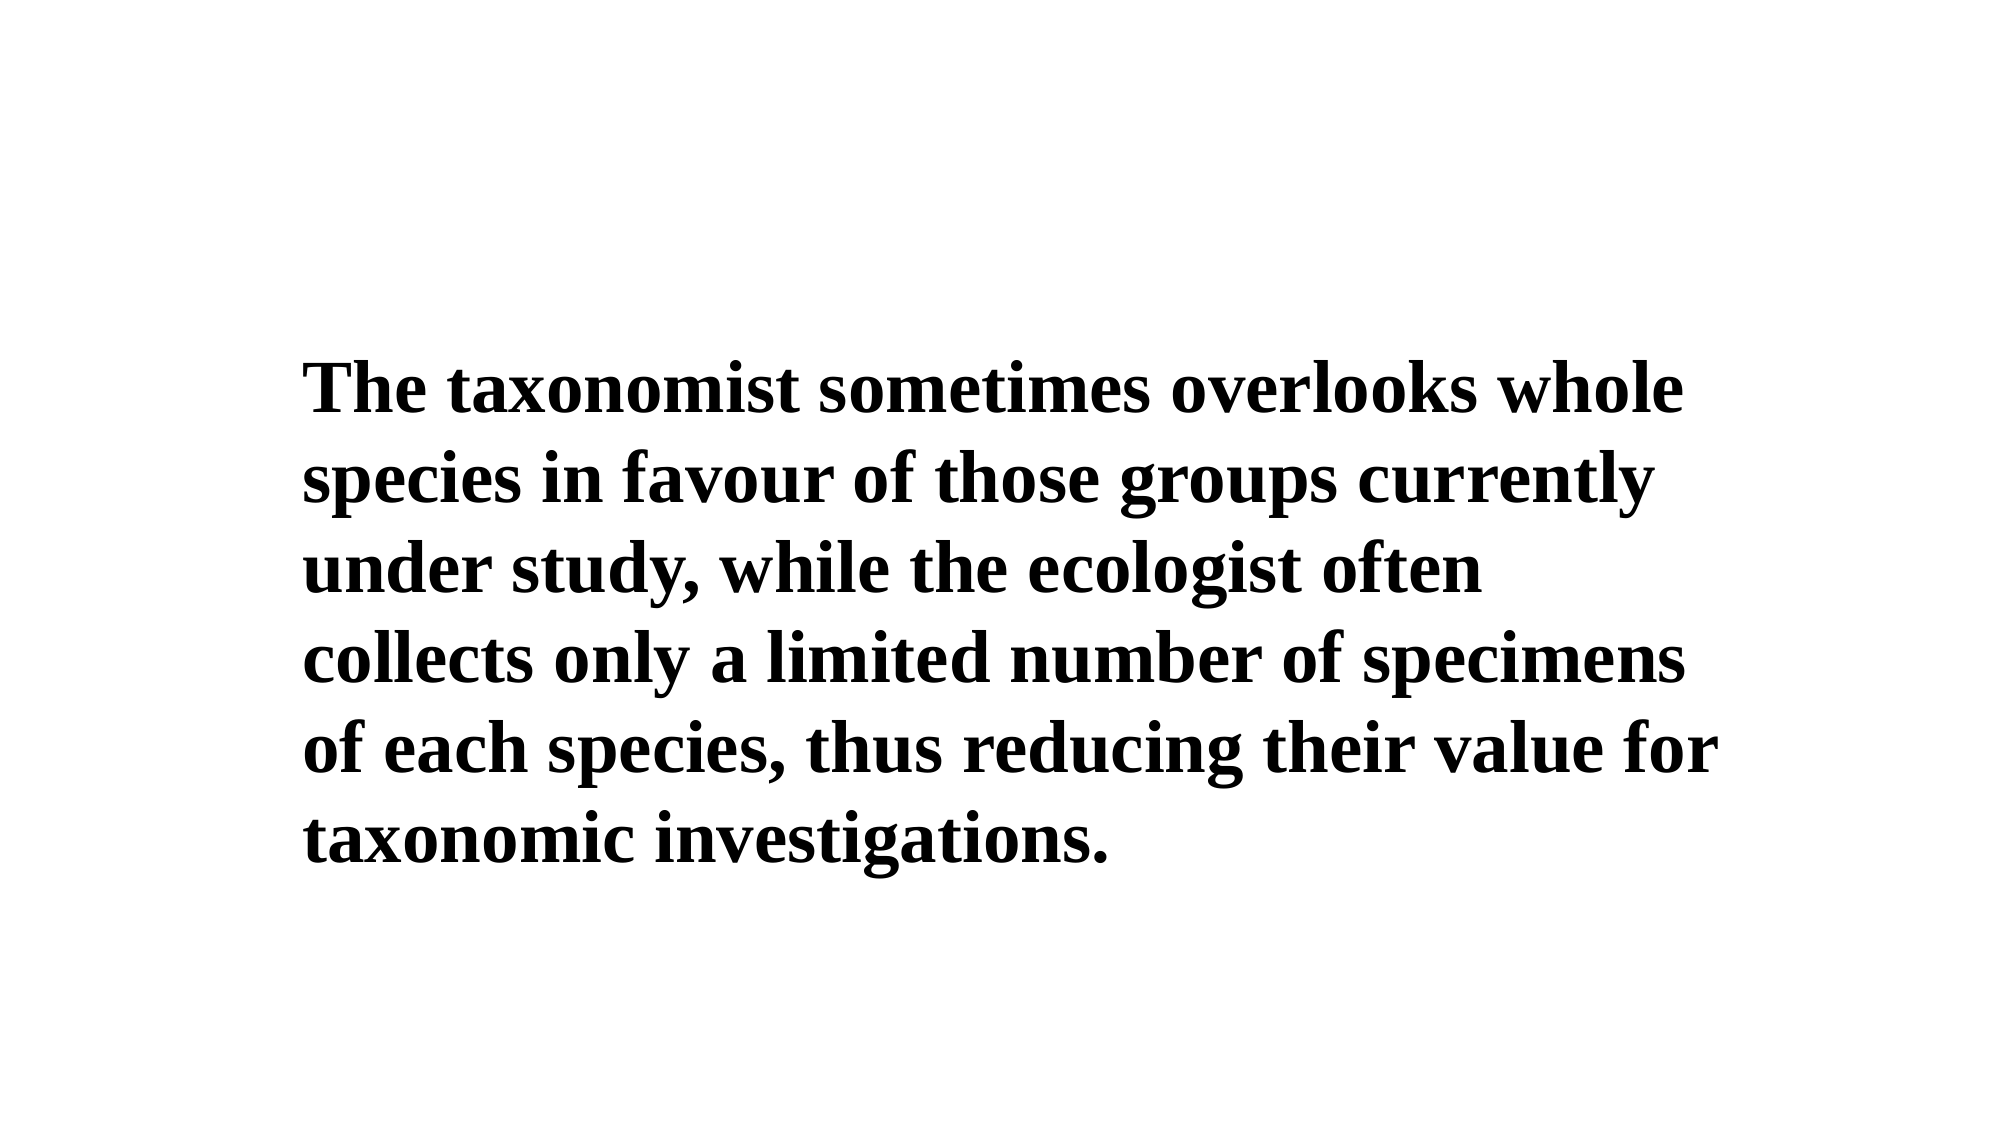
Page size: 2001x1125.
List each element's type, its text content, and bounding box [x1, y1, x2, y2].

text_box The taxonomist sometimes overlooks whole species in favour of those groups currently under study, while the ecologist often collects only a limited number of specimens of each species, thus reducing their value for taxonomic investigations. [287, 330, 1751, 885]
